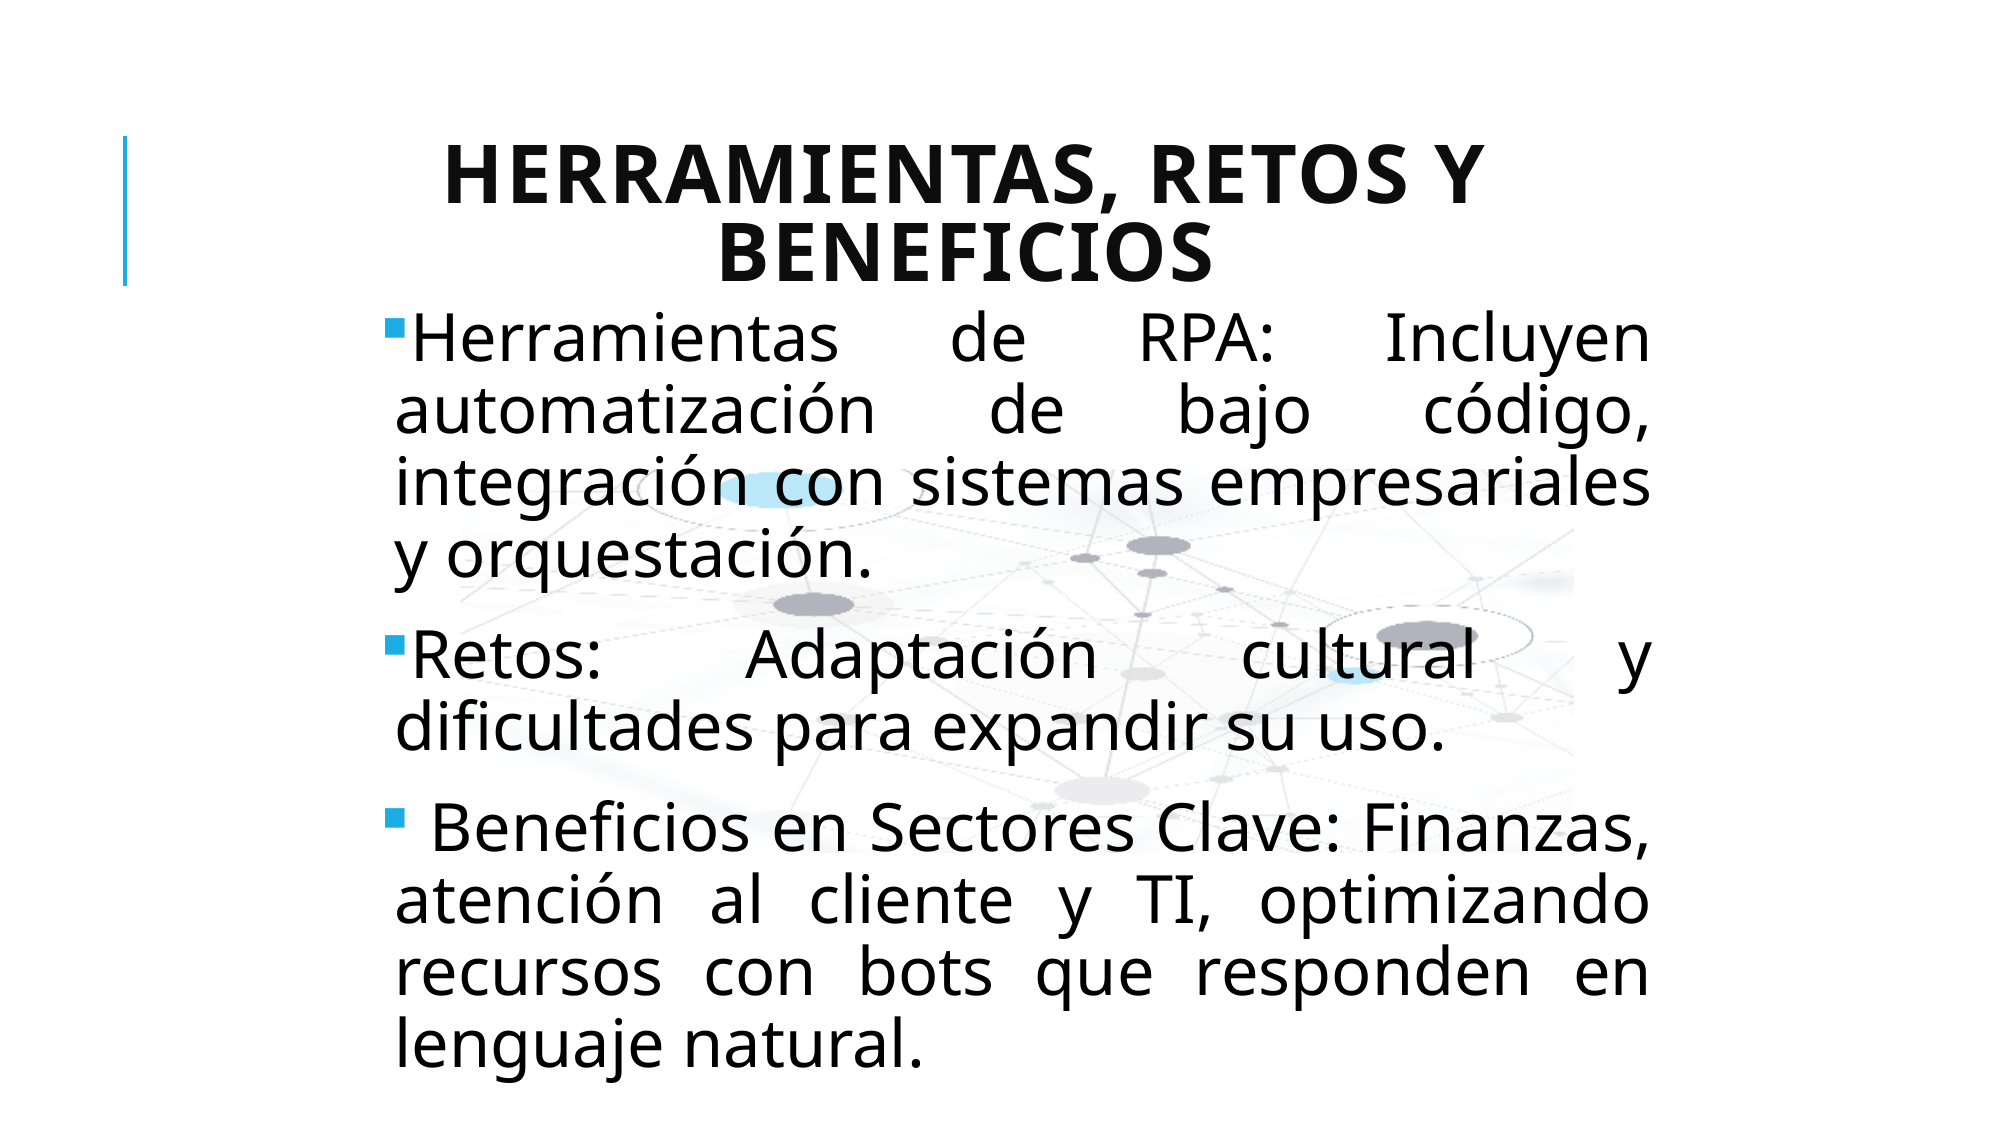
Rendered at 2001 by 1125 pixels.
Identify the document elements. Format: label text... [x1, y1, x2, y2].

title Herramientas, retos y beneficios [168, 96, 1763, 342]
list Herramientas de RPA: Incluyen automatización de bajo código, integración con sistemas empresariales y orquestación. Retos: Adaptación cultural y dificultades para expandir su uso. Beneficios en Sectores Clave: Finanzas, atención al cliente y TI, optimizando recursos con bots que responden en lenguaje natural. [1214, 296, 1662, 593]
list Herramientas de RPA: Incluyen automatización de bajo código, integración con sistemas empresariales y orquestación. Retos: Adaptación cultural y dificultades para expandir su uso. Beneficios en Sectores Clave: Finanzas, atención al cliente y TI, optimizando recursos con bots que responden en lenguaje natural. [372, 296, 818, 593]
picture [825, 103, 1209, 1125]
